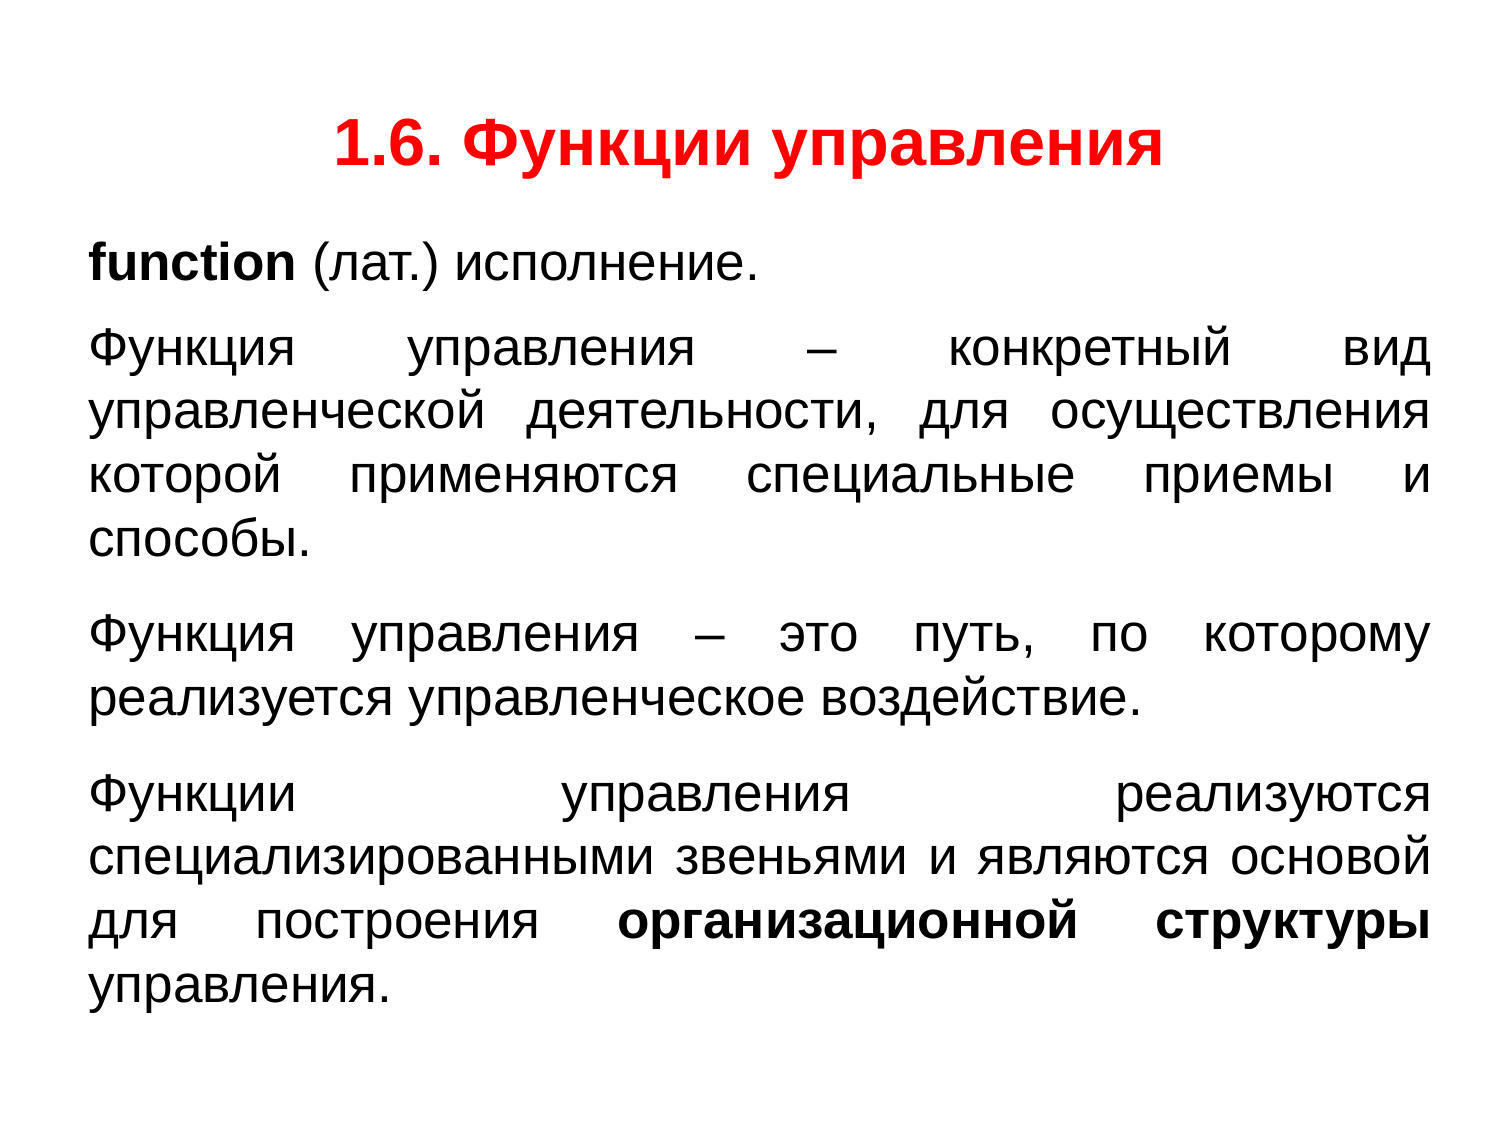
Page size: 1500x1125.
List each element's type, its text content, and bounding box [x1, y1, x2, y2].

list function (лат.) исполнение. Функция управления – конкретный вид управленческой деятельности, для осуществления которой применяются специальные приемы и способы. Функция управления – это путь, по которому реализуется управленческое воздействие. Функции управления реализуются специализированными звеньями и являются основой для построения организационной структуры управления. [73, 219, 1447, 1022]
title 1.6. Функции управления [75, 45, 1425, 219]
